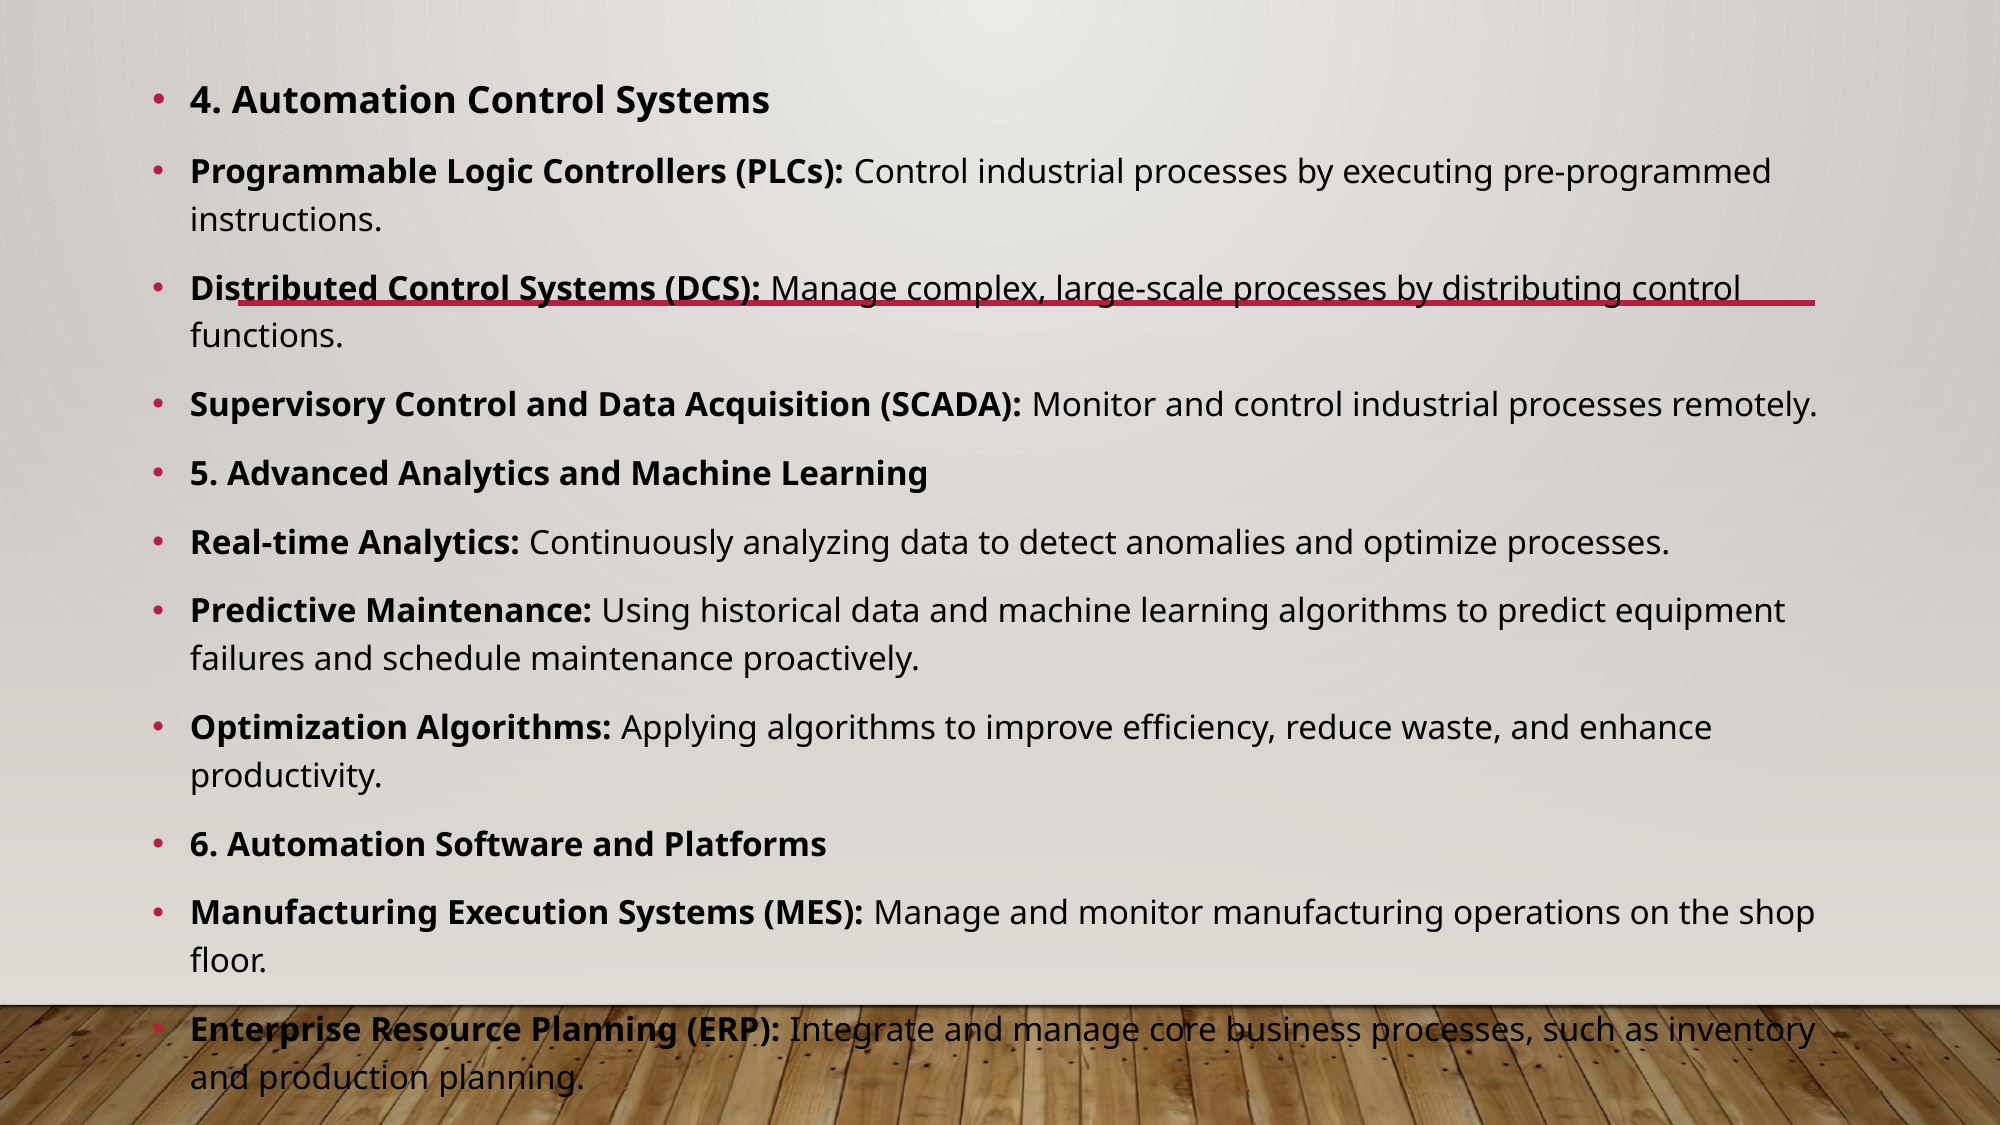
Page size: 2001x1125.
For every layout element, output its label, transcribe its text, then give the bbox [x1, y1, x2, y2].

list 4. Automation Control Systems Programmable Logic Controllers (PLCs): Control industrial processes by executing pre-programmed instructions. Distributed Control Systems (DCS): Manage complex, large-scale processes by distributing control functions. Supervisory Control and Data Acquisition (SCADA): Monitor and control industrial processes remotely. 5. Advanced Analytics and Machine Learning Real-time Analytics: Continuously analyzing data to detect anomalies and optimize processes. Predictive Maintenance: Using historical data and machine learning algorithms to predict equipment failures and schedule maintenance proactively. Optimization Algorithms: Applying algorithms to improve efficiency, reduce waste, and enhance productivity. 6. Automation Software and Platforms Manufacturing Execution Systems (MES): Manage and monitor manufacturing operations on the shop floor. Enterprise Resource Planning (ERP): Integrate and manage core business processes, such as inventory and production planning. Industrial IoT Platforms: Centralize data from various sources, providing tools for analytics, visualization, and automation.a [137, 59, 1863, 1009]
picture [0, 1005, 2000, 1125]
